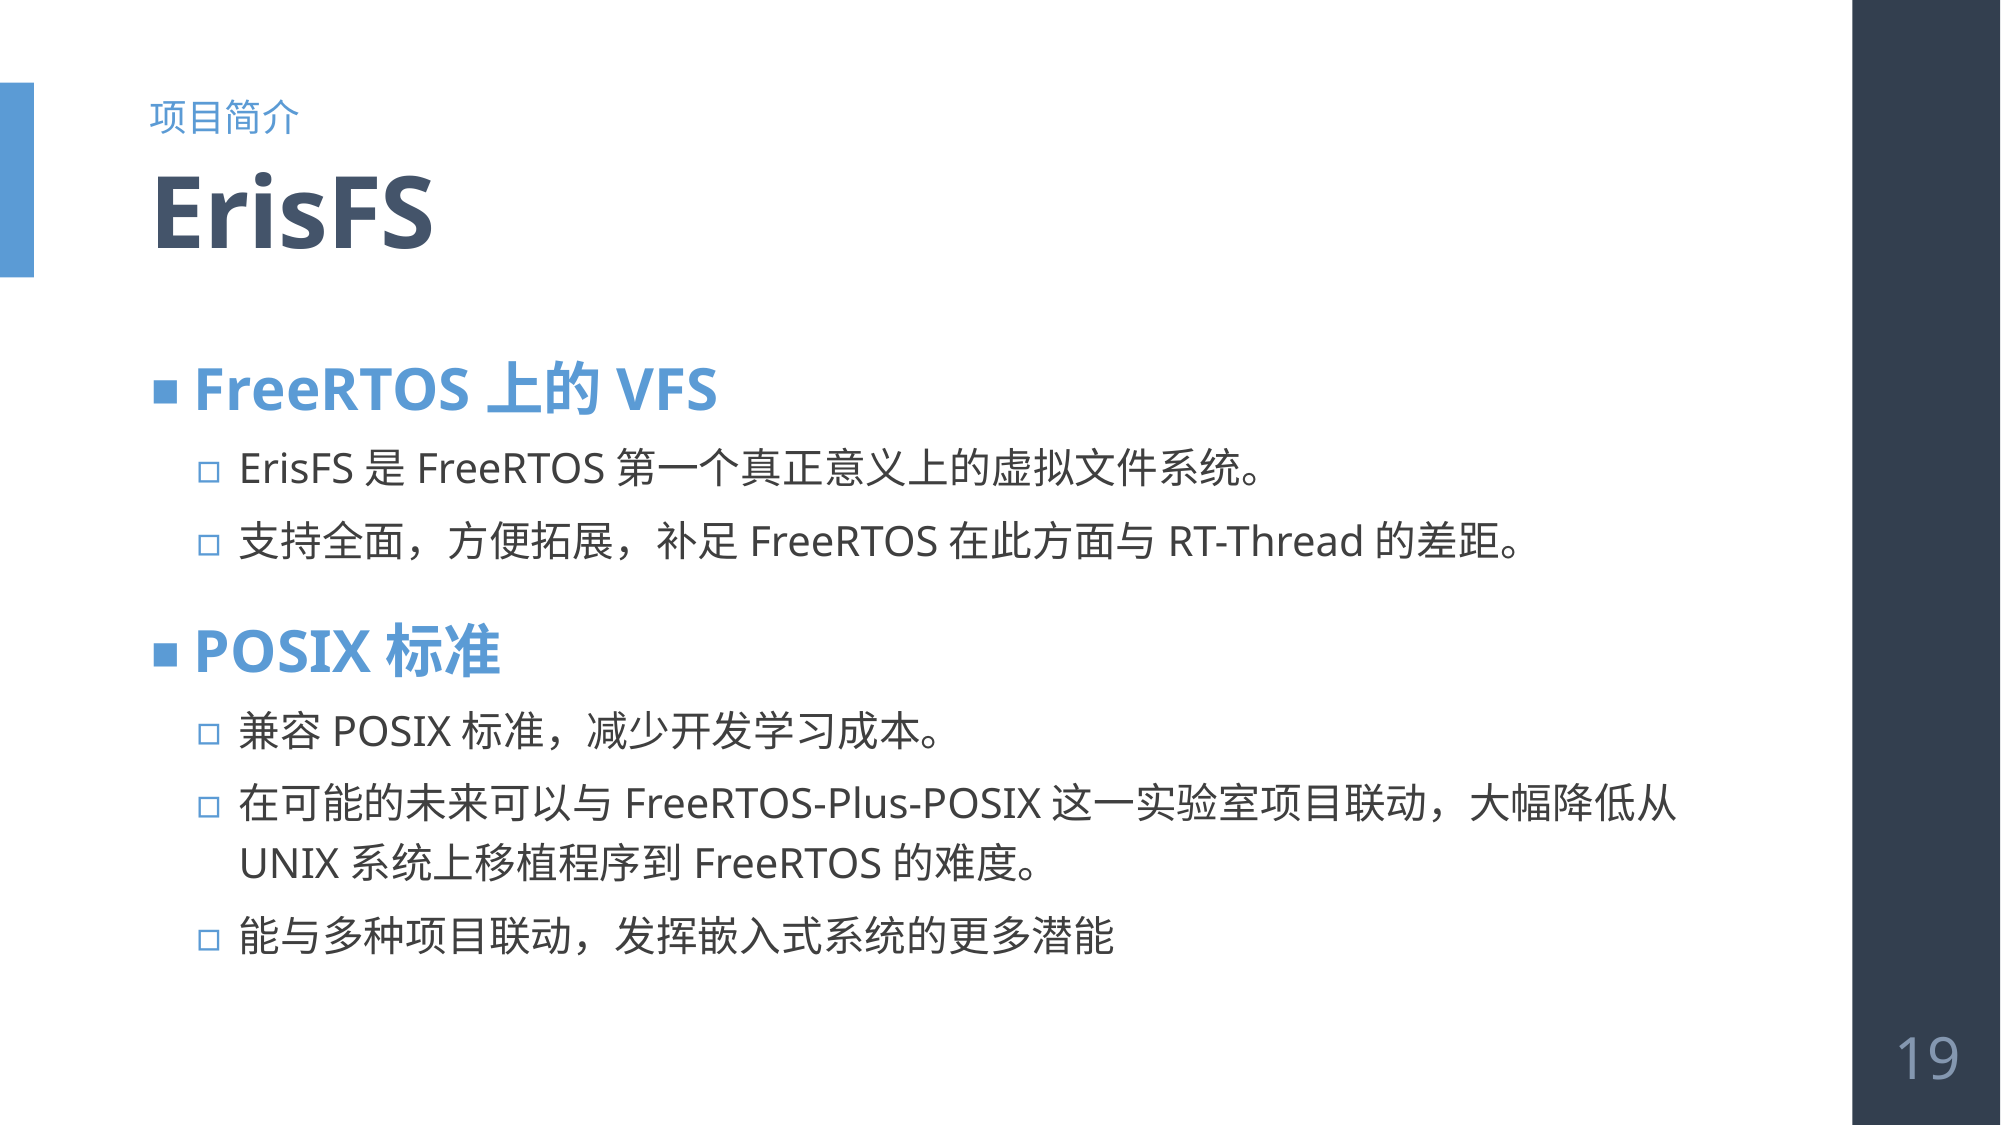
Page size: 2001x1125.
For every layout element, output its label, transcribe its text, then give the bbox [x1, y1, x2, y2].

title ErisFS [134, 155, 1869, 278]
list 项目简介 [134, 80, 1734, 147]
list FreeRTOS上的VFS ErisFS是FreeRTOS第一个真正意义上的虚拟文件系统。 支持全面，方便拓展，补足FreeRTOS在此方面与RT-Thread的差距。 POSIX标准 兼容POSIX标准，减少开发学习成本。 在可能的未来可以与FreeRTOS-Plus-POSIX这一实验室项目联动，大幅降低从UNIX系统上移植程序到FreeRTOS的难度。 能与多种项目联动，发挥嵌入式系统的更多潜能 [134, 330, 1734, 1045]
slide_number 19 [1852, 1012, 2000, 1110]
